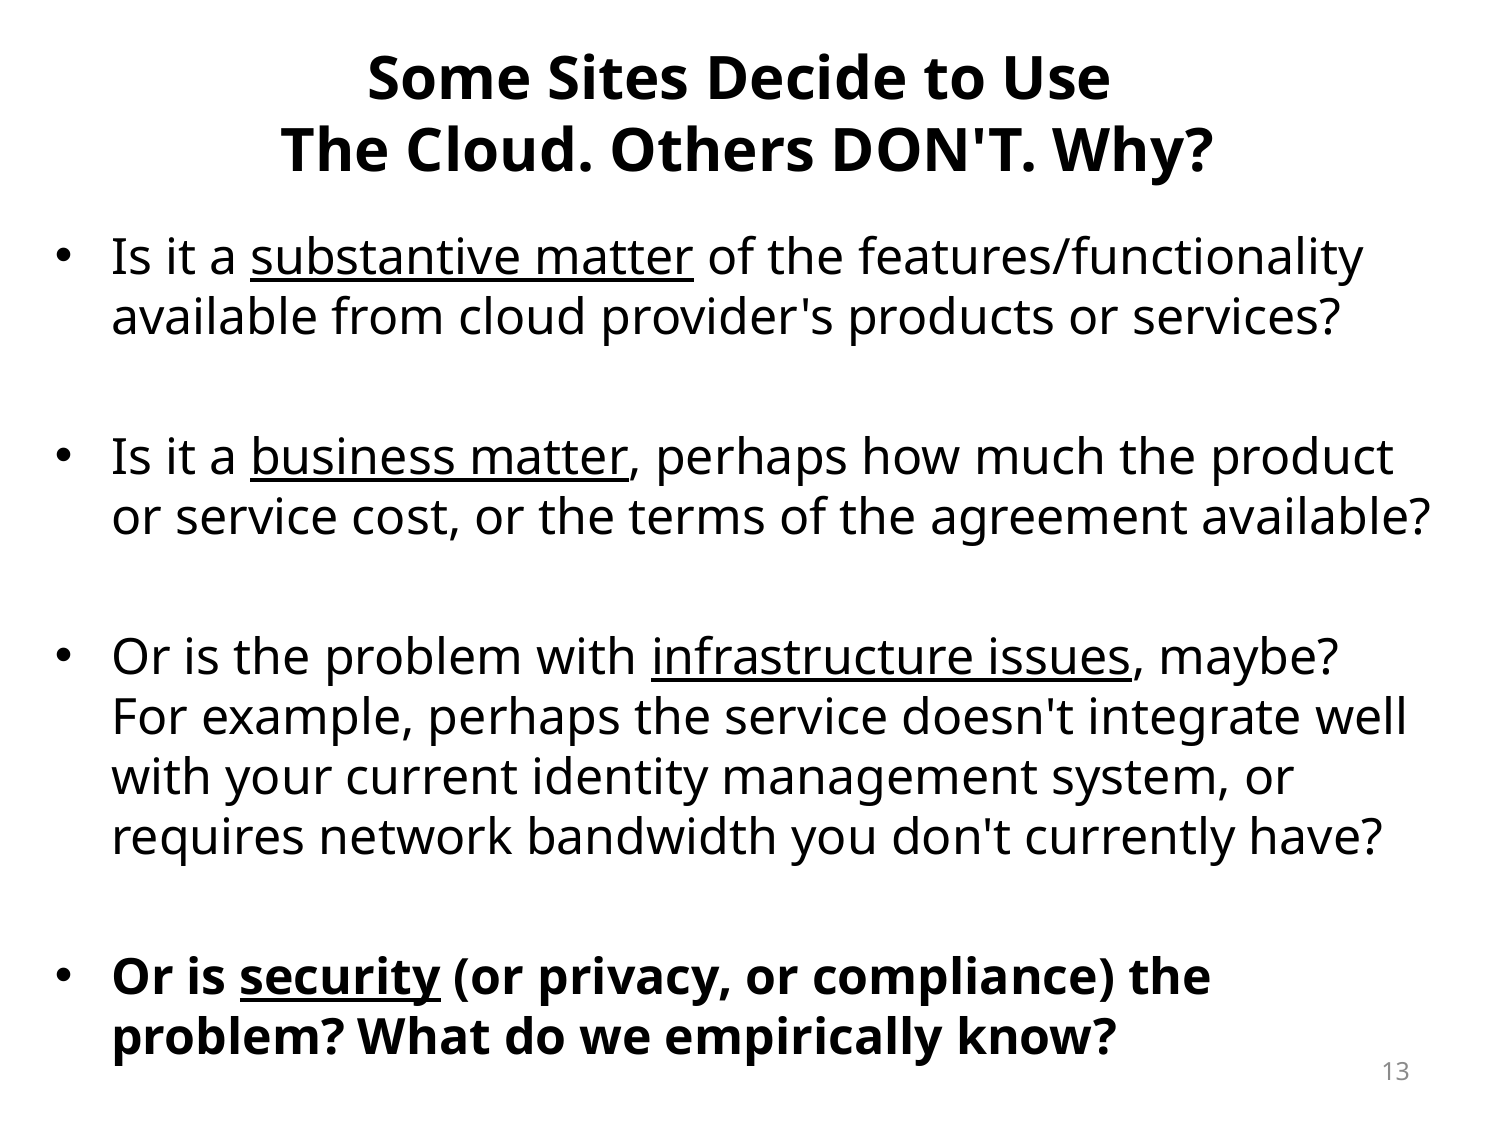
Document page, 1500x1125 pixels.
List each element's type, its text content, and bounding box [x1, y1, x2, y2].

list Is it a substantive matter of the features/functionality available from cloud provider's products or services? Is it a business matter, perhaps how much the product or service cost, or the terms of the agreement available? Or is the problem with infrastructure issues, maybe? For example, perhaps the service doesn't integrate well with your current identity management system, or requires network bandwidth you don't currently have? Or is security (or privacy, or compliance) the problem? What do we empirically know? [39, 216, 1467, 1094]
title Some Sites Decide to Use The Cloud. Others DON'T. Why? [28, 31, 1467, 192]
slide_number 13 [1074, 1042, 1425, 1103]
